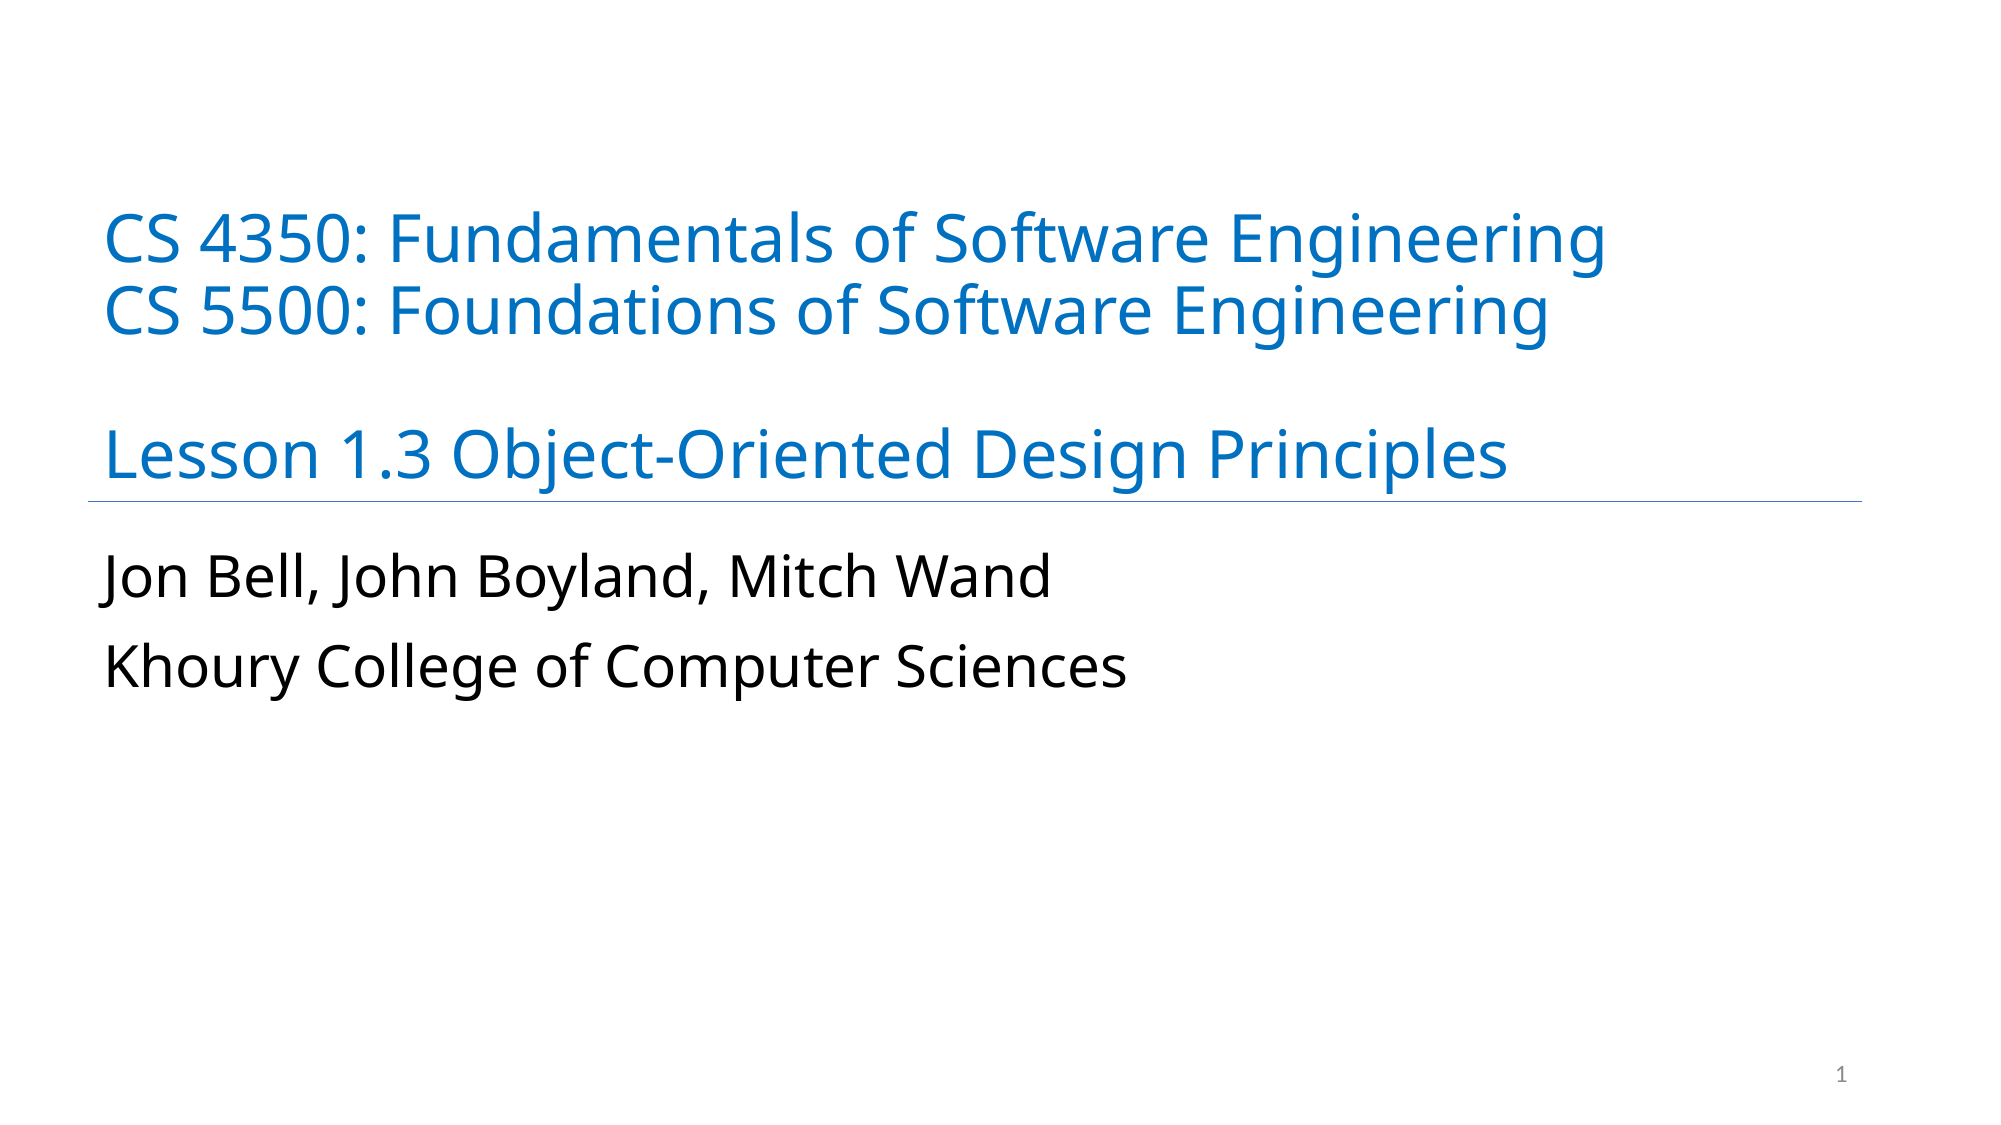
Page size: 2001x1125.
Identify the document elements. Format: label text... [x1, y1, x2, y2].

title CS 4350: Fundamentals of Software Engineering CS 5500: Foundations of Software Engineering Lesson 1.3 Object-Oriented Design Principles [88, 109, 1863, 501]
subtitle Jon Bell, John Boyland, Mitch Wand Khoury College of Computer Sciences [88, 531, 1750, 803]
slide_number 1 [1412, 1042, 1863, 1103]
